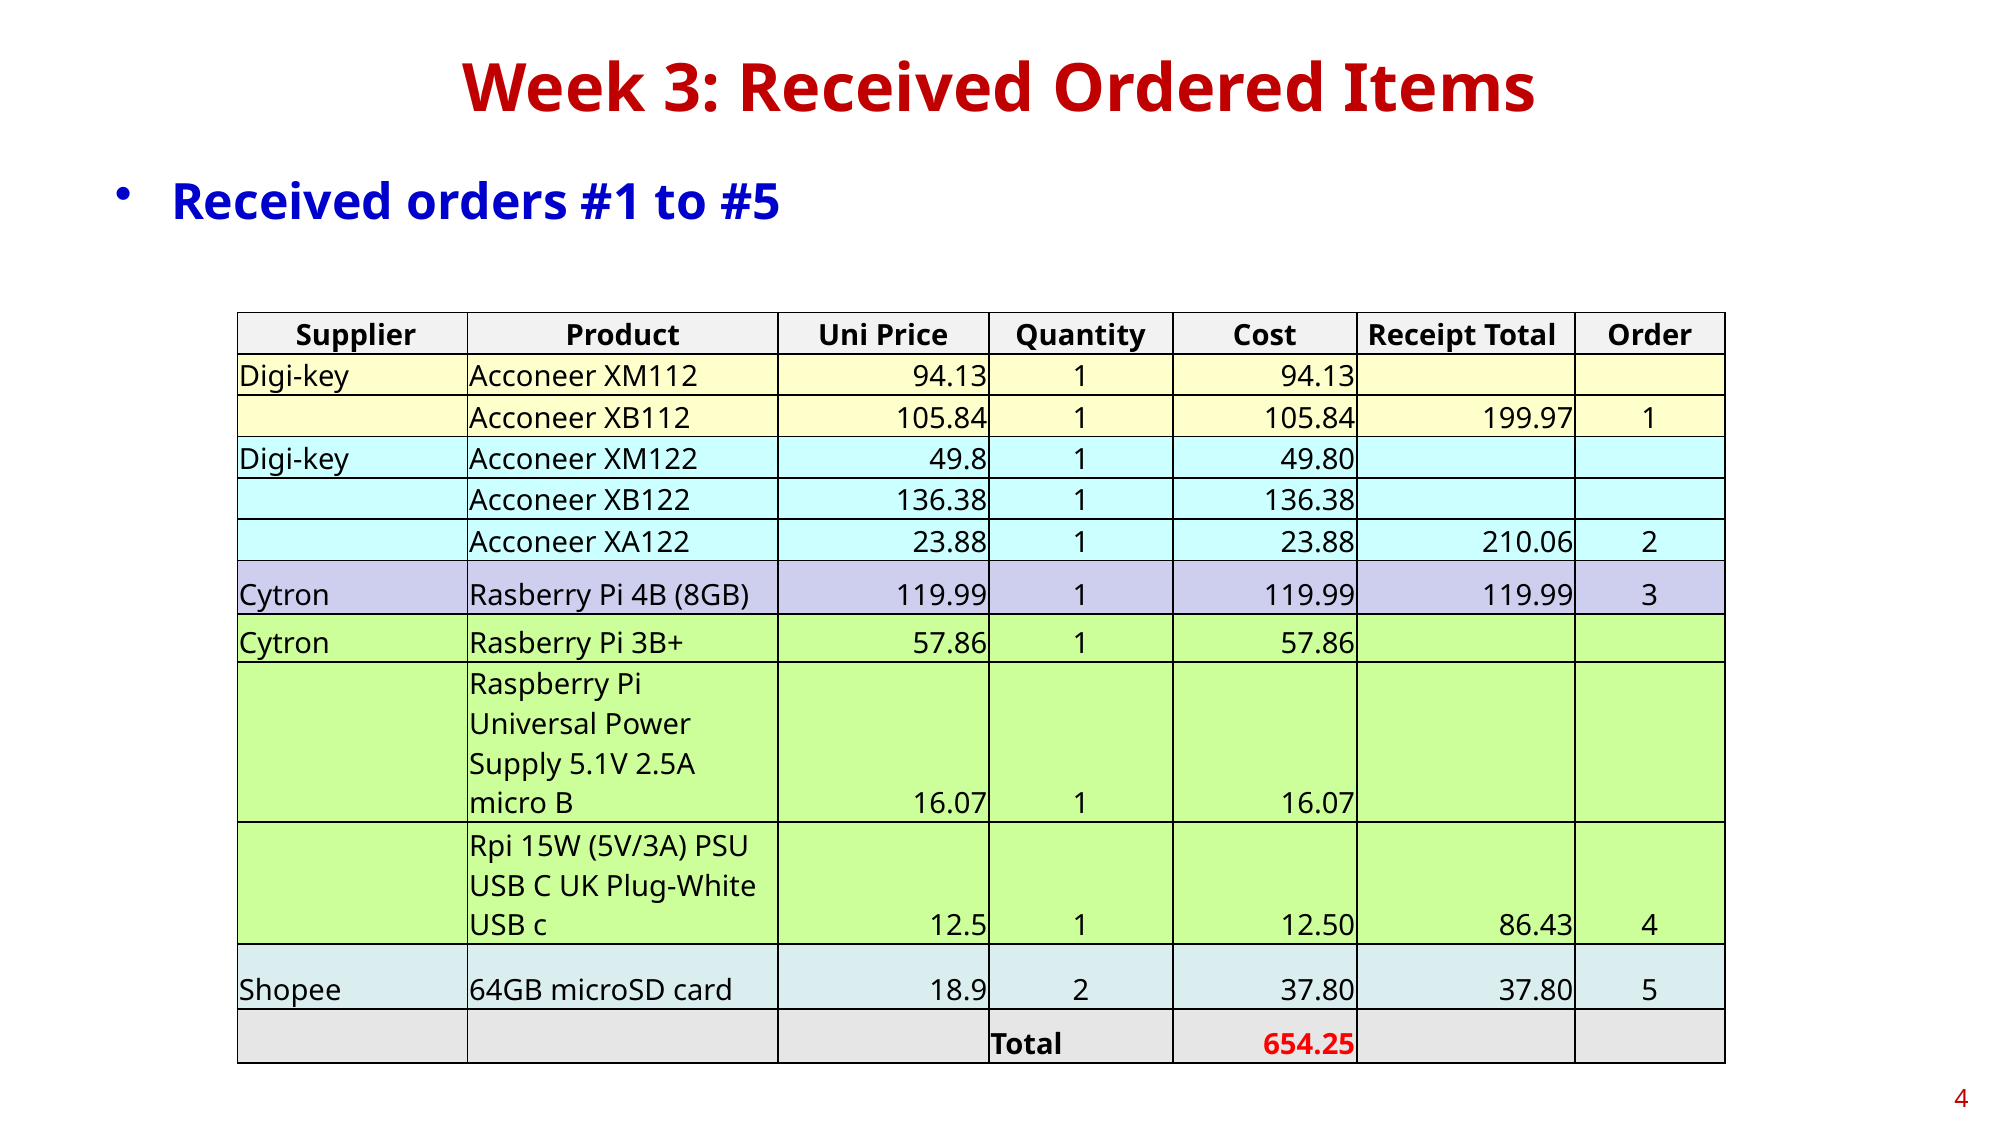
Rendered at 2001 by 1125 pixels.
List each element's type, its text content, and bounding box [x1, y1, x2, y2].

table_cell 3 [1576, 561, 1724, 613]
table_cell [238, 520, 467, 560]
table_cell 1 [990, 396, 1172, 436]
table_cell [1358, 437, 1574, 477]
table_cell 105.84 [1174, 396, 1356, 436]
table_cell [1358, 479, 1574, 518]
table_cell [1576, 663, 1724, 821]
table_cell 1 [990, 520, 1172, 560]
table_cell 12.5 [779, 823, 988, 943]
table_cell Acconeer XA122 [468, 520, 777, 560]
table_cell Acconeer XM112 [468, 355, 777, 394]
table_cell [1576, 437, 1724, 477]
table_cell 94.13 [779, 355, 988, 394]
table_cell 136.38 [1174, 479, 1356, 518]
table_cell [238, 823, 467, 943]
table_cell 105.84 [779, 396, 988, 436]
table_cell 57.86 [779, 615, 988, 661]
table_cell 654.25 [1174, 1010, 1356, 1062]
table_cell Acconeer XB112 [468, 396, 777, 436]
table_cell [1576, 355, 1724, 394]
table_cell [238, 1010, 467, 1062]
table_cell [238, 396, 467, 436]
table_cell Shopee [238, 945, 467, 1008]
table_cell 2 [1576, 520, 1724, 560]
table_cell Cytron [238, 561, 467, 613]
table_cell [1358, 355, 1574, 394]
table_cell 1 [990, 355, 1172, 394]
table_cell 1 [990, 615, 1172, 661]
table_cell 64GB microSD card [468, 945, 777, 1008]
table_cell 16.07 [1174, 663, 1356, 821]
table_header Receipt Total [1358, 313, 1574, 353]
table_cell 119.99 [1358, 561, 1574, 613]
table_cell 23.88 [1174, 520, 1356, 560]
table_cell Rpi 15W (5V/3A) PSU USB C UK Plug-White USB c [468, 823, 777, 943]
table_cell [238, 479, 467, 518]
table_cell 49.8 [779, 437, 988, 477]
table_header Supplier [238, 313, 467, 353]
table_cell Cytron [238, 615, 467, 661]
table_cell 2 [990, 945, 1172, 1008]
table_cell Digi-key [238, 355, 467, 394]
table_cell [468, 1010, 777, 1062]
table_cell 37.80 [1174, 945, 1356, 1008]
table_cell 23.88 [779, 520, 988, 560]
table_cell 57.86 [1174, 615, 1356, 661]
table_cell 49.80 [1174, 437, 1356, 477]
table_cell Acconeer XM122 [468, 437, 777, 477]
table_header Quantity [990, 313, 1172, 353]
table_cell Total [990, 1010, 1172, 1062]
table_cell 86.43 [1358, 823, 1574, 943]
title Week 3: Received Ordered Items [0, 37, 2000, 143]
table_cell Rasberry Pi 4B (8GB) [468, 561, 777, 613]
table_cell Raspberry Pi Universal Power Supply 5.1V 2.5A micro B [468, 663, 777, 821]
table_cell [238, 663, 467, 821]
table_header Product [468, 313, 777, 353]
table_cell 18.9 [779, 945, 988, 1008]
table_cell [1576, 1010, 1724, 1062]
table_cell 94.13 [1174, 355, 1356, 394]
table_cell 1 [990, 479, 1172, 518]
table_cell [779, 1010, 988, 1062]
table_cell 1 [990, 823, 1172, 943]
table_cell 1 [990, 437, 1172, 477]
table_cell 37.80 [1358, 945, 1574, 1008]
table_header Order [1576, 313, 1724, 353]
table_cell [1576, 615, 1724, 661]
table_cell [1576, 479, 1724, 518]
table_cell [1358, 663, 1574, 821]
table_cell 4 [1576, 823, 1724, 943]
table_cell 136.38 [779, 479, 988, 518]
table_cell 119.99 [779, 561, 988, 613]
table_cell Acconeer XB122 [468, 479, 777, 518]
table_cell 1 [990, 561, 1172, 613]
table_header Cost [1174, 313, 1356, 353]
table_cell 12.50 [1174, 823, 1356, 943]
table_cell 210.06 [1358, 520, 1574, 560]
list Received orders #1 to #5 [99, 162, 1934, 268]
table_cell 5 [1576, 945, 1724, 1008]
table_cell 1 [990, 663, 1172, 821]
table_cell [1358, 1010, 1574, 1062]
table_cell 199.97 [1358, 396, 1574, 436]
table_cell Digi-key [238, 437, 467, 477]
table_cell [1358, 615, 1574, 661]
table_cell 16.07 [779, 663, 988, 821]
table_cell 1 [1576, 396, 1724, 436]
table_header Uni Price [779, 313, 988, 353]
table_cell Rasberry Pi 3B+ [468, 615, 777, 661]
table_cell 119.99 [1174, 561, 1356, 613]
